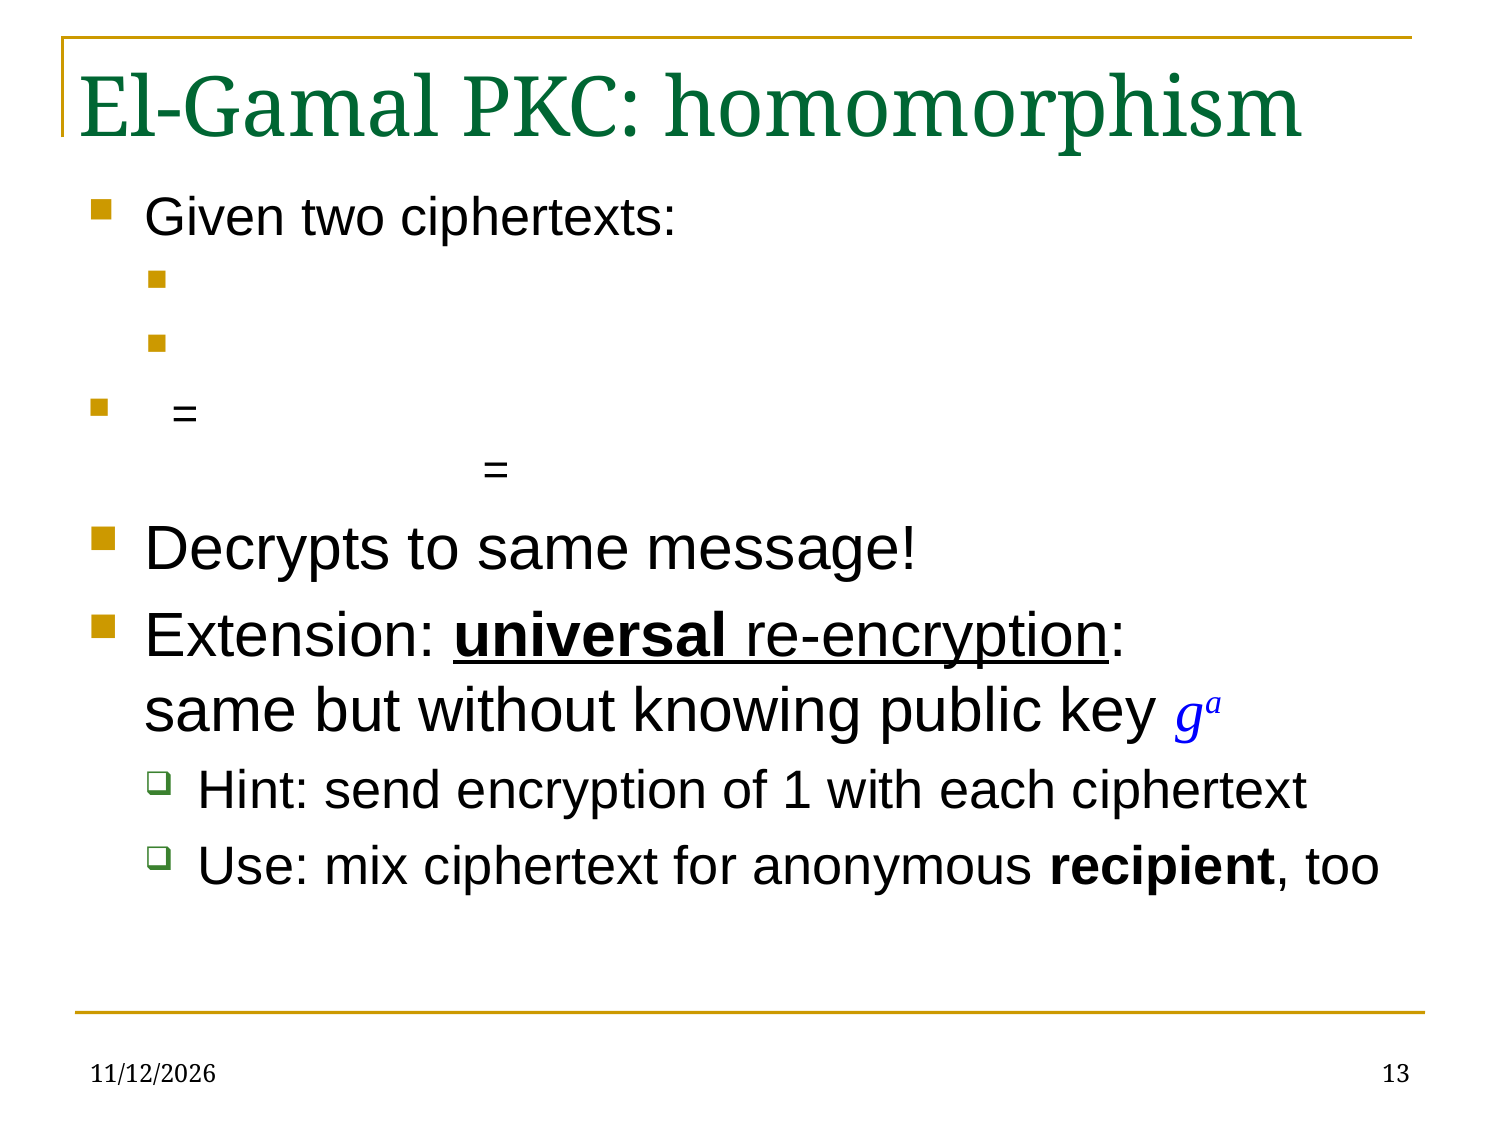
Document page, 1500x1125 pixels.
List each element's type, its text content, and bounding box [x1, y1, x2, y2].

title El-Gamal PKC: homomorphism [63, 45, 1425, 174]
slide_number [75, 1024, 425, 1100]
slide_number 13 [1074, 1024, 1425, 1100]
